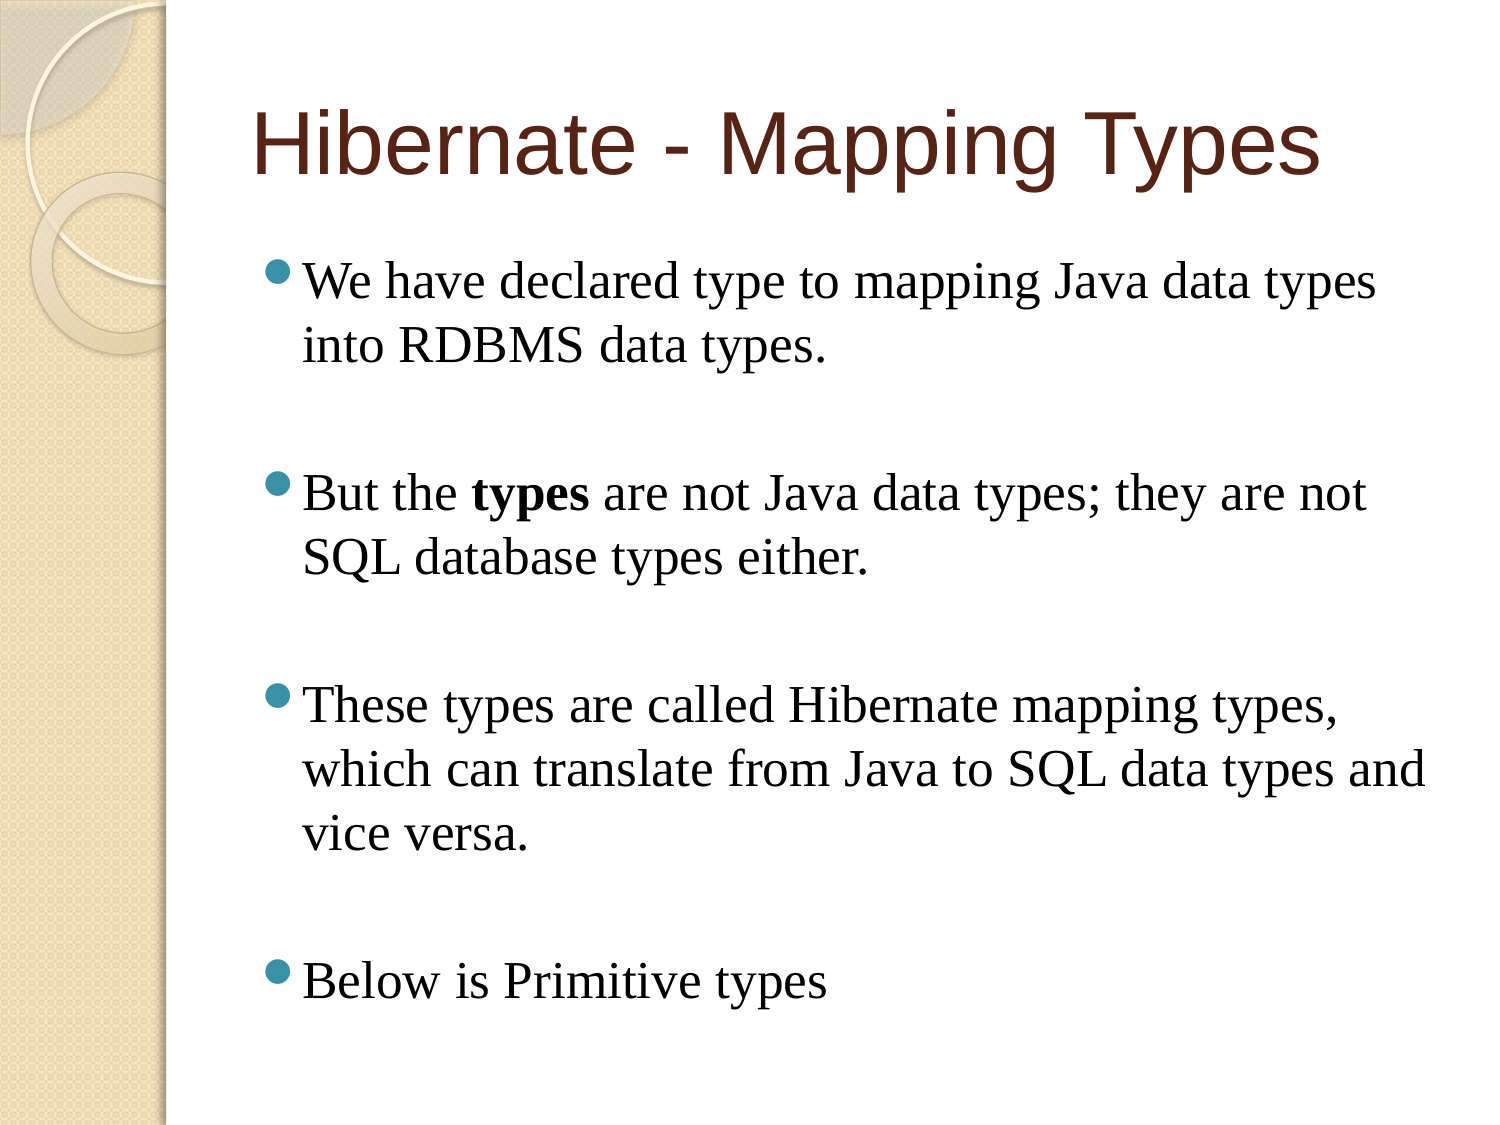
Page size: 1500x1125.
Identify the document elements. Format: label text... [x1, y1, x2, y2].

list We have declared type to mapping Java data types into RDBMS data types. But the types are not Java data types; they are not SQL database types either. These types are called Hibernate mapping types, which can translate from Java to SQL data types and vice versa. Below is Primitive types [235, 237, 1466, 1025]
title Hibernate - Mapping Types [235, 45, 1466, 233]
